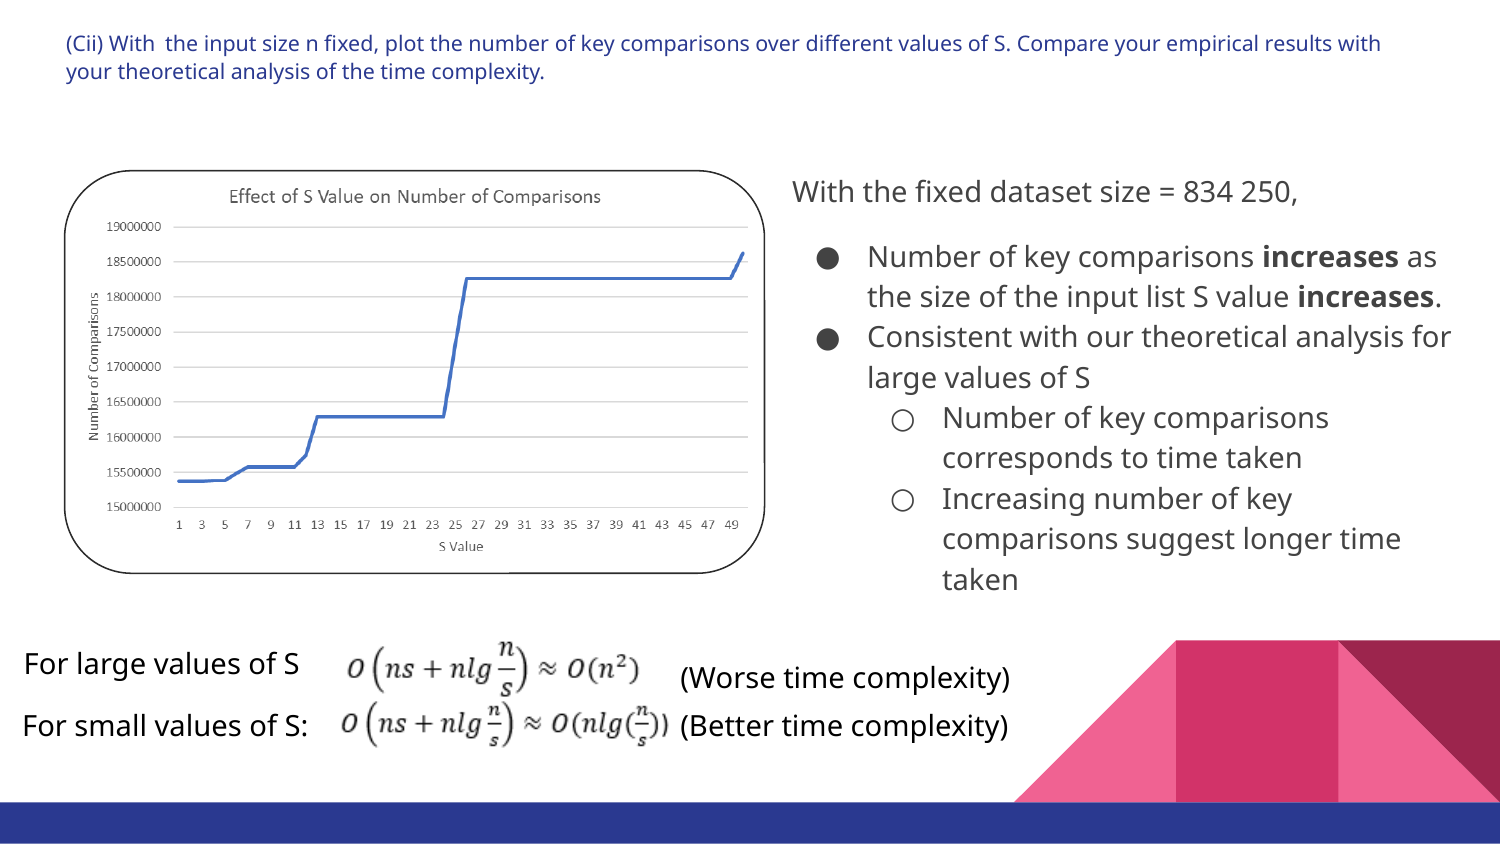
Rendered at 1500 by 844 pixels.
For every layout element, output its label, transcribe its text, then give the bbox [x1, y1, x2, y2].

text_box (Worse time complexity) [669, 644, 1065, 691]
list With the fixed dataset size = 834 250, Number of key comparisons increases as the size of the input list S value increases. Consistent with our theoretical analysis for large values of S Number of key comparisons corresponds to time taken Increasing number of key comparisons suggest longer time taken [777, 152, 1476, 678]
title (Cii) With the input size n fixed, plot the number of key comparisons over different values of S. Compare your empirical results with your theoretical analysis of the time complexity. [51, 0, 1449, 100]
text_box (Better time complexity) [669, 691, 1082, 776]
picture [315, 616, 691, 771]
text_box For small values of S: [7, 691, 324, 776]
picture [64, 170, 765, 574]
text_box For large values of S [8, 630, 310, 691]
